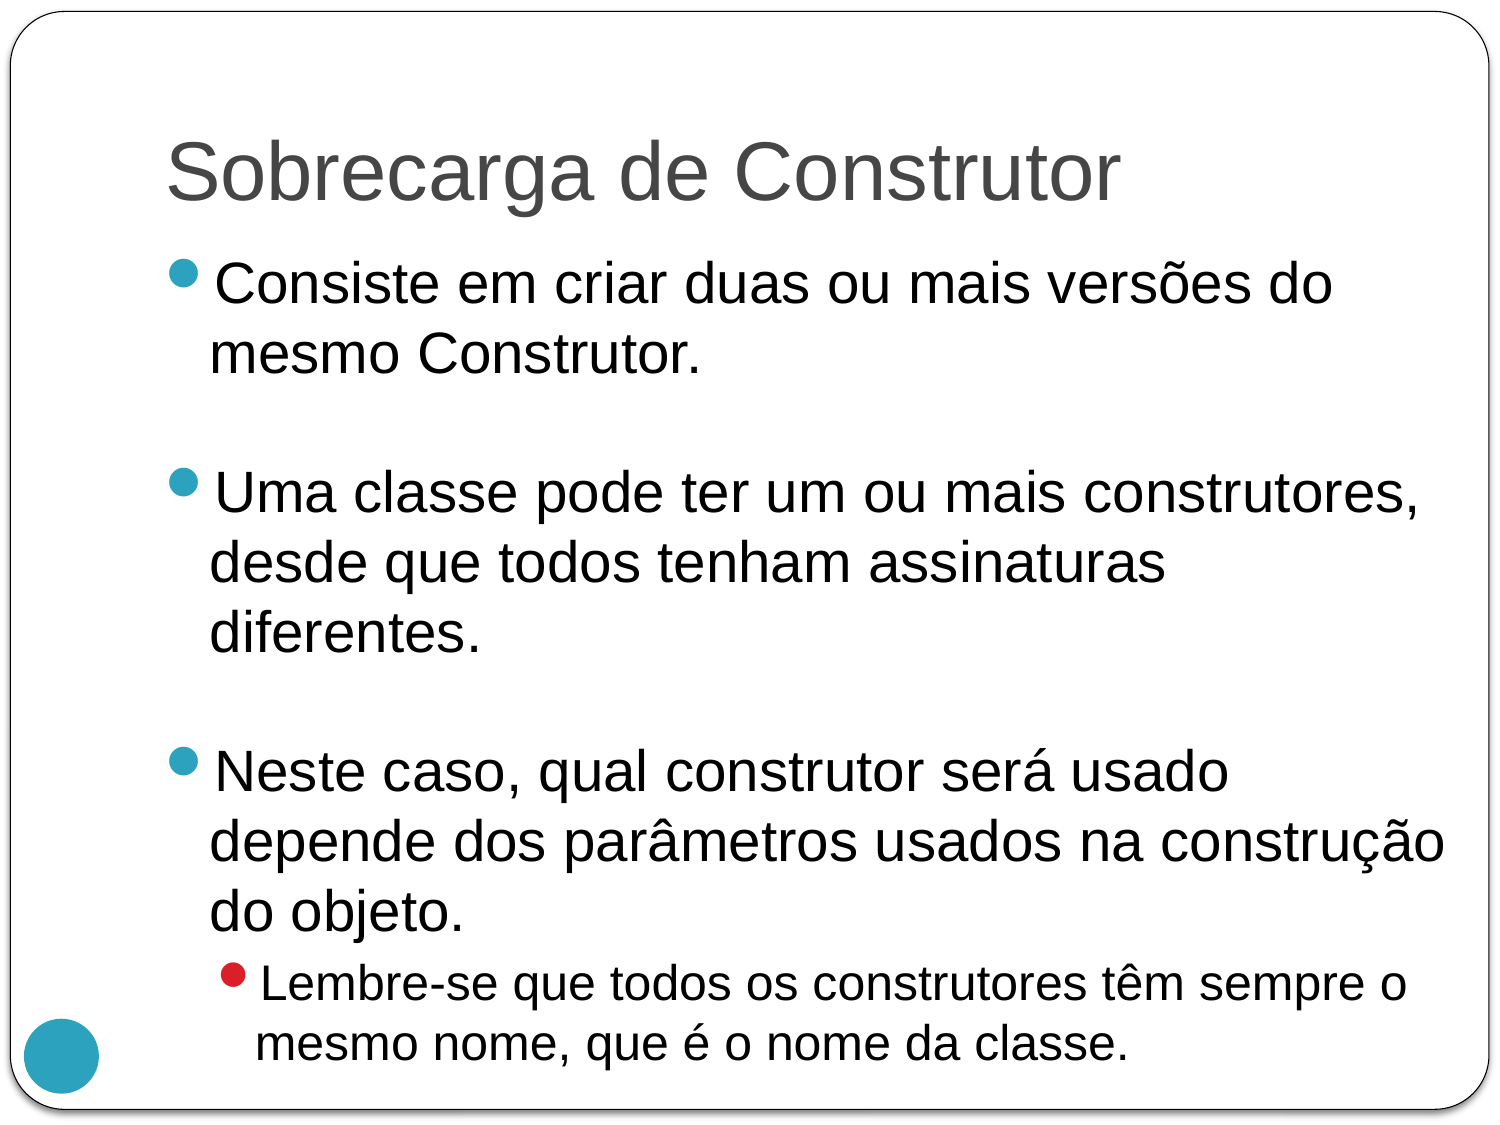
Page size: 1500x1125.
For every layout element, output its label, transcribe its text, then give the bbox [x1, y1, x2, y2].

list Consiste em criar duas ou mais versões do mesmo Construtor. Uma classe pode ter um ou mais construtores, desde que todos tenham assinaturas diferentes. Neste caso, qual construtor será usado depende dos parâmetros usados na construção do objeto. Lembre-se que todos os construtores têm sempre o mesmo nome, que é o nome da classe. [150, 237, 1471, 1059]
slide_number [23, 1018, 99, 1094]
title Sobrecarga de Construtor [150, 45, 1425, 233]
